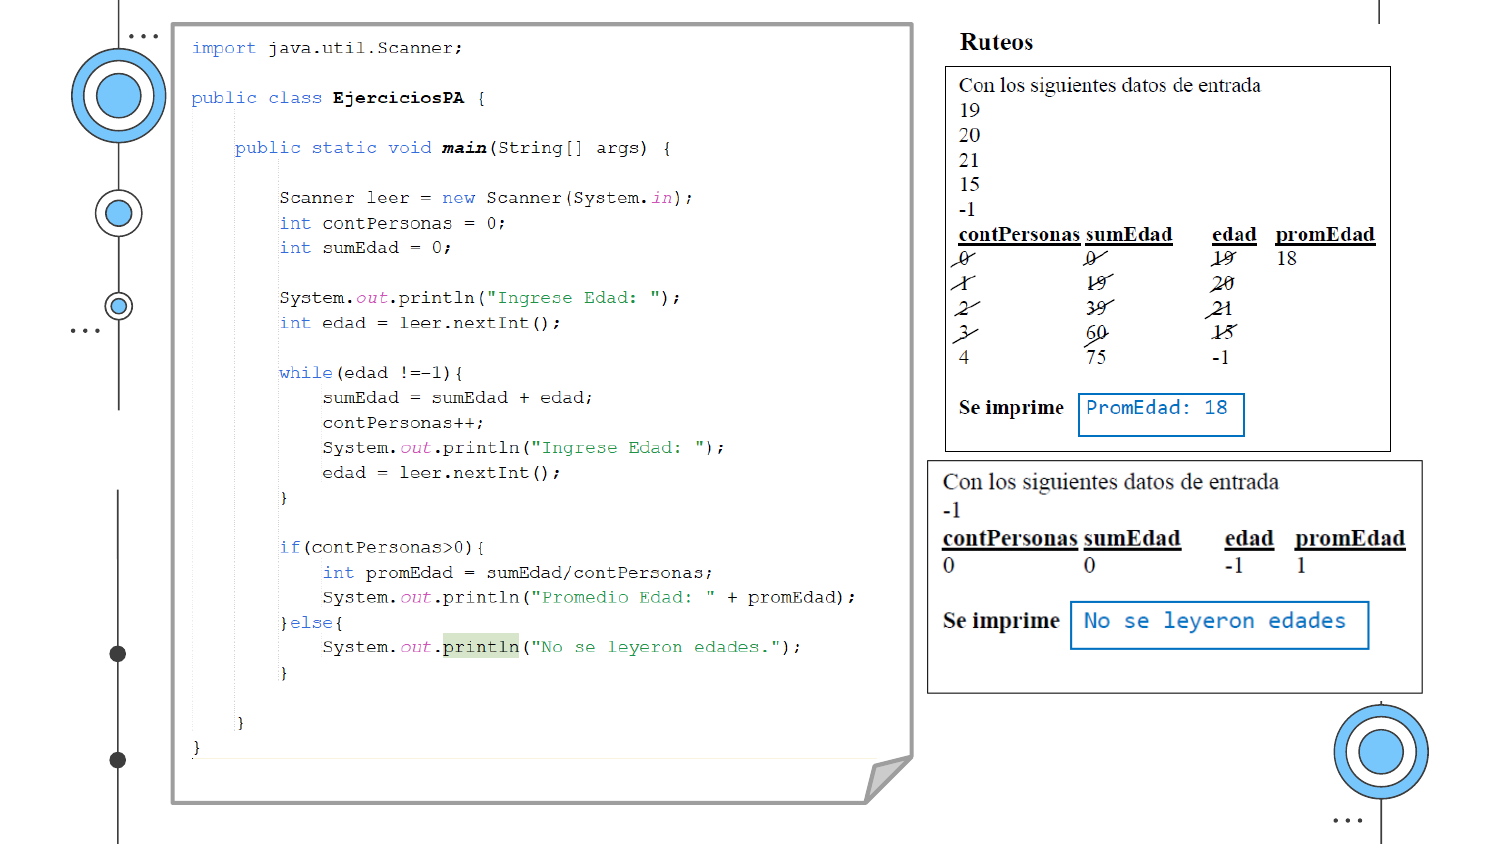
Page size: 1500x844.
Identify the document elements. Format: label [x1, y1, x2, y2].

picture [924, 24, 1429, 701]
text_box [172, 24, 912, 803]
picture [183, 32, 877, 759]
